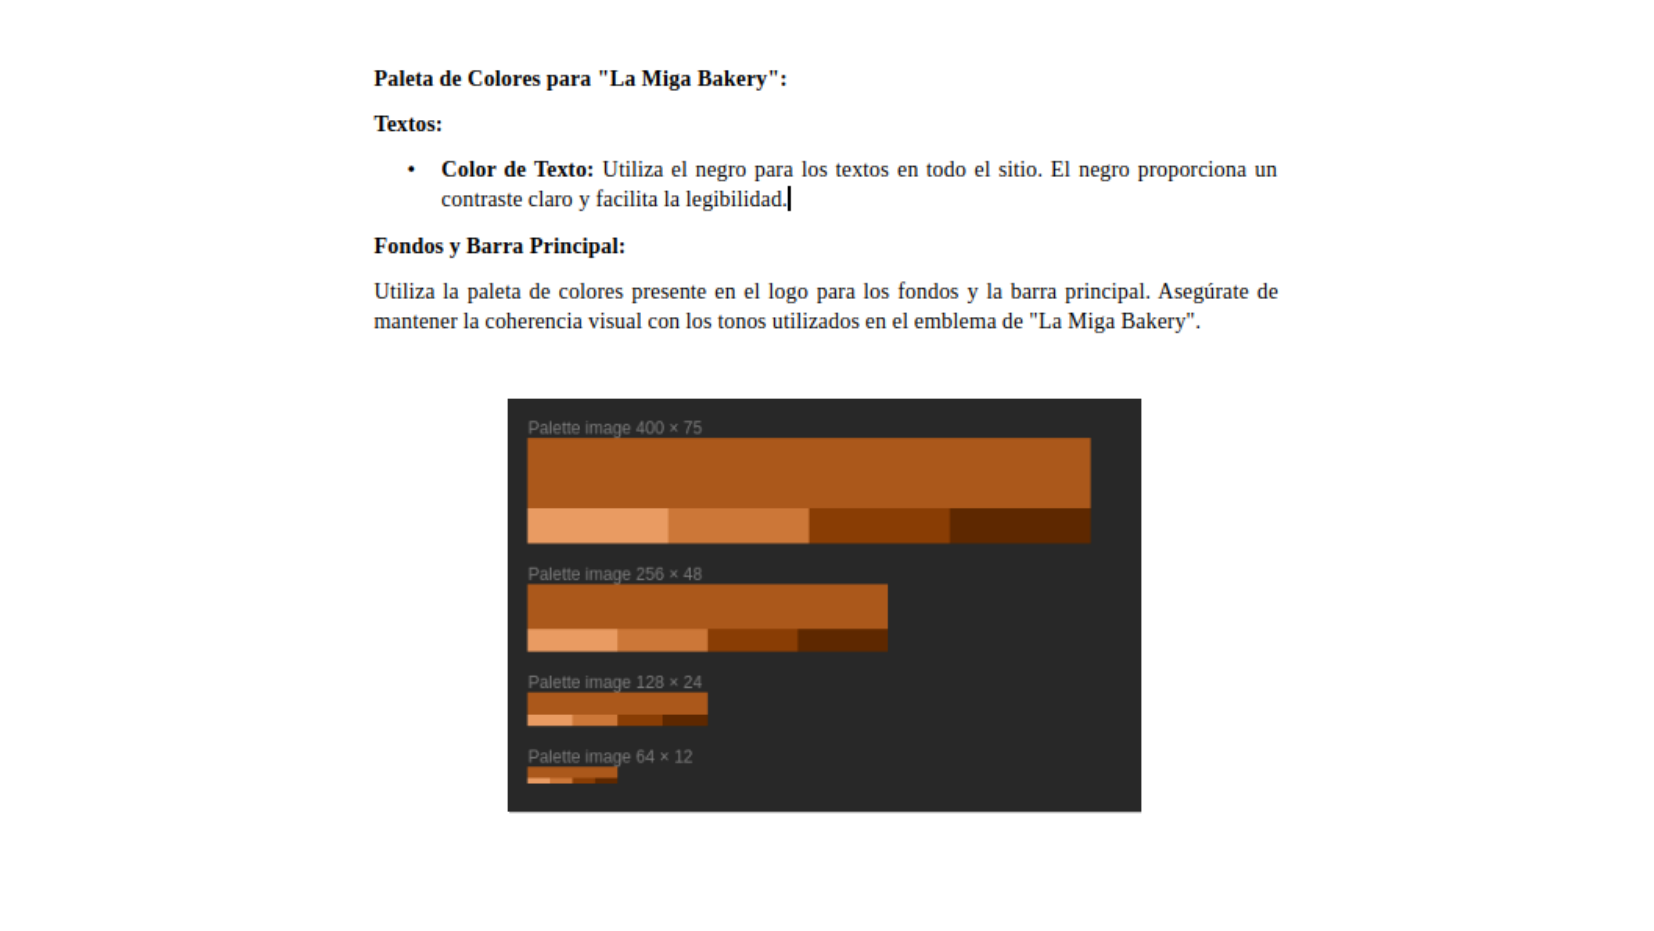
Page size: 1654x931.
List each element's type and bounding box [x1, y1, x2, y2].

picture [350, 58, 1309, 837]
